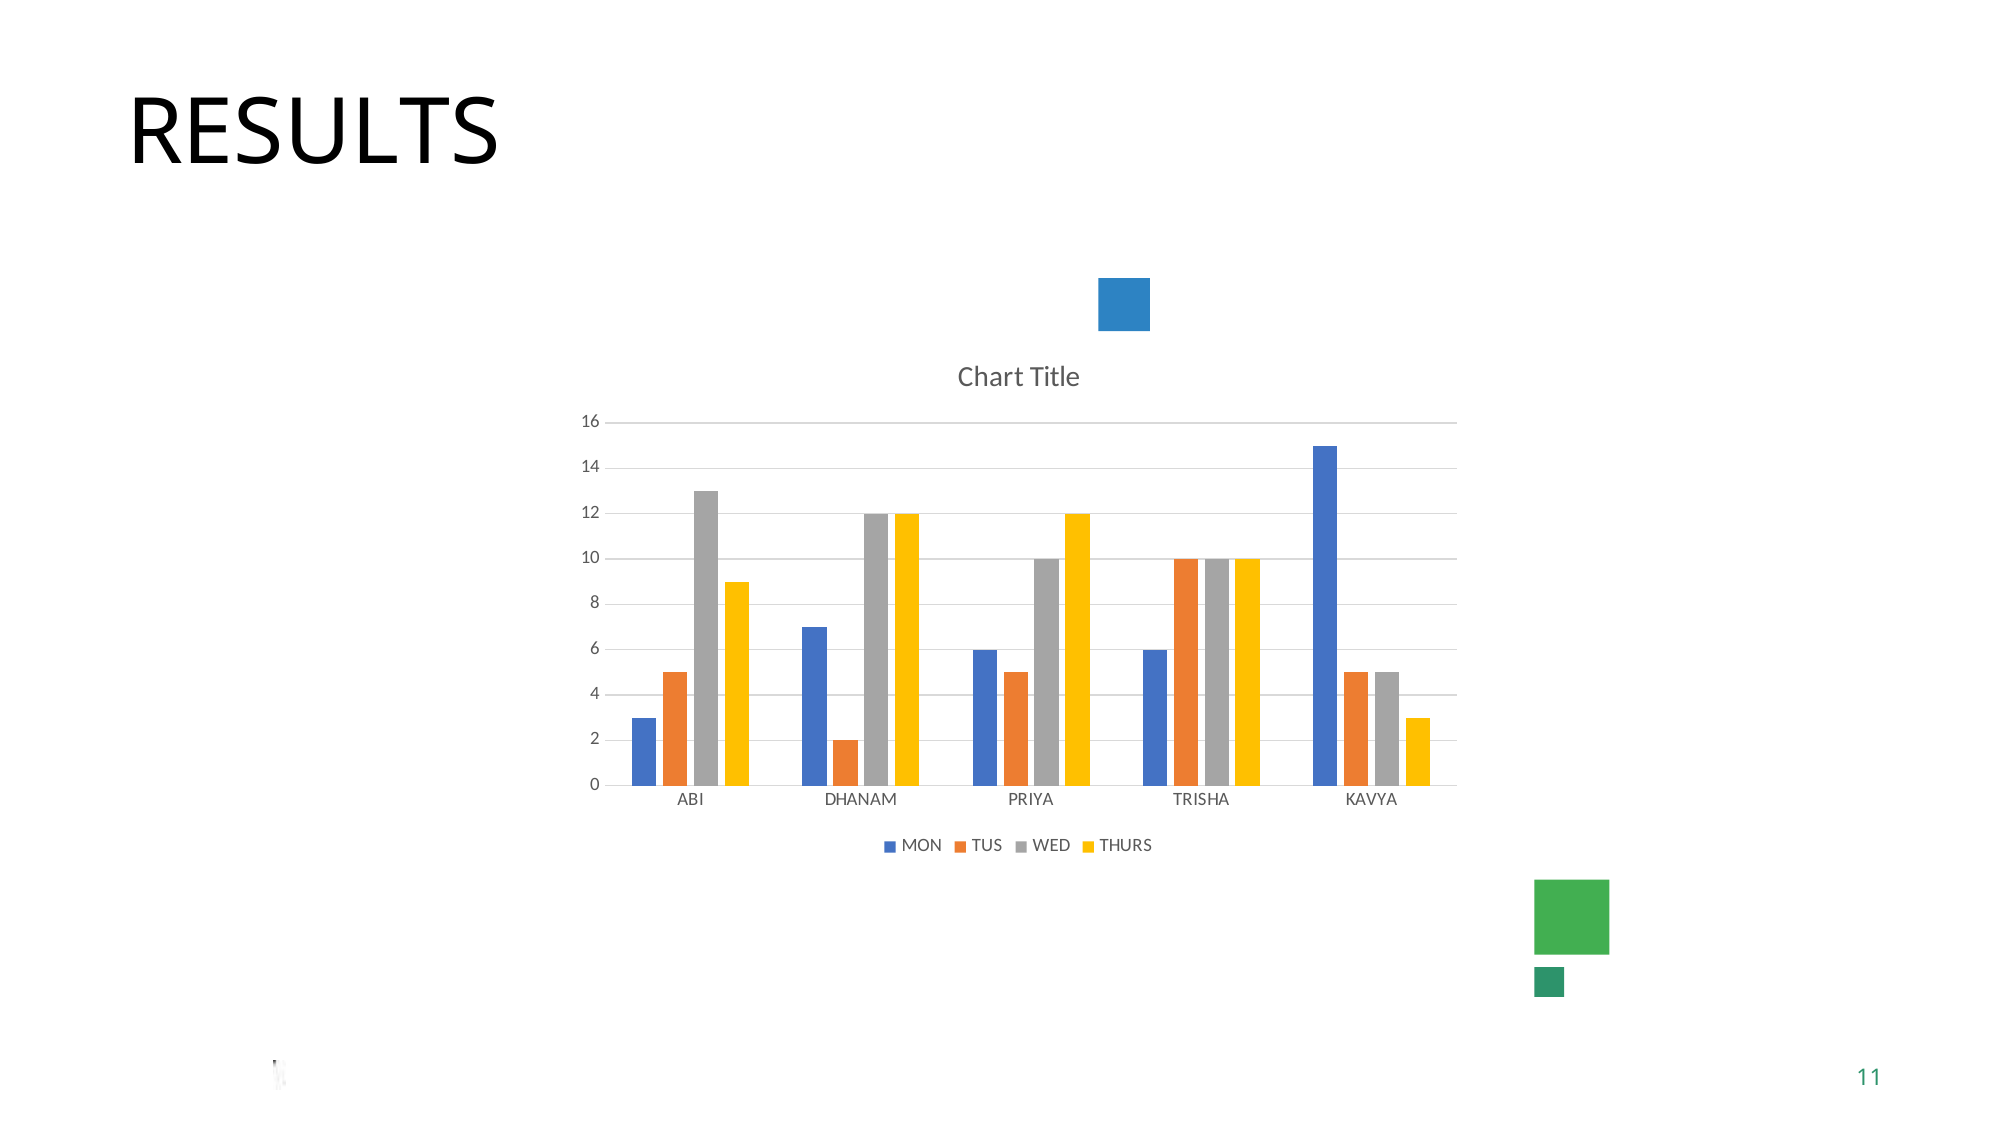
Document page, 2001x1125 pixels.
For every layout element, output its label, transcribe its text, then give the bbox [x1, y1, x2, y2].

text_box [1534, 967, 1565, 997]
picture [273, 1060, 286, 1091]
text_box 11 [1849, 1061, 1888, 1095]
text_box [1534, 879, 1610, 955]
title RESULTS [123, 30, 524, 221]
text_box [1098, 278, 1150, 332]
chart [562, 337, 1475, 863]
